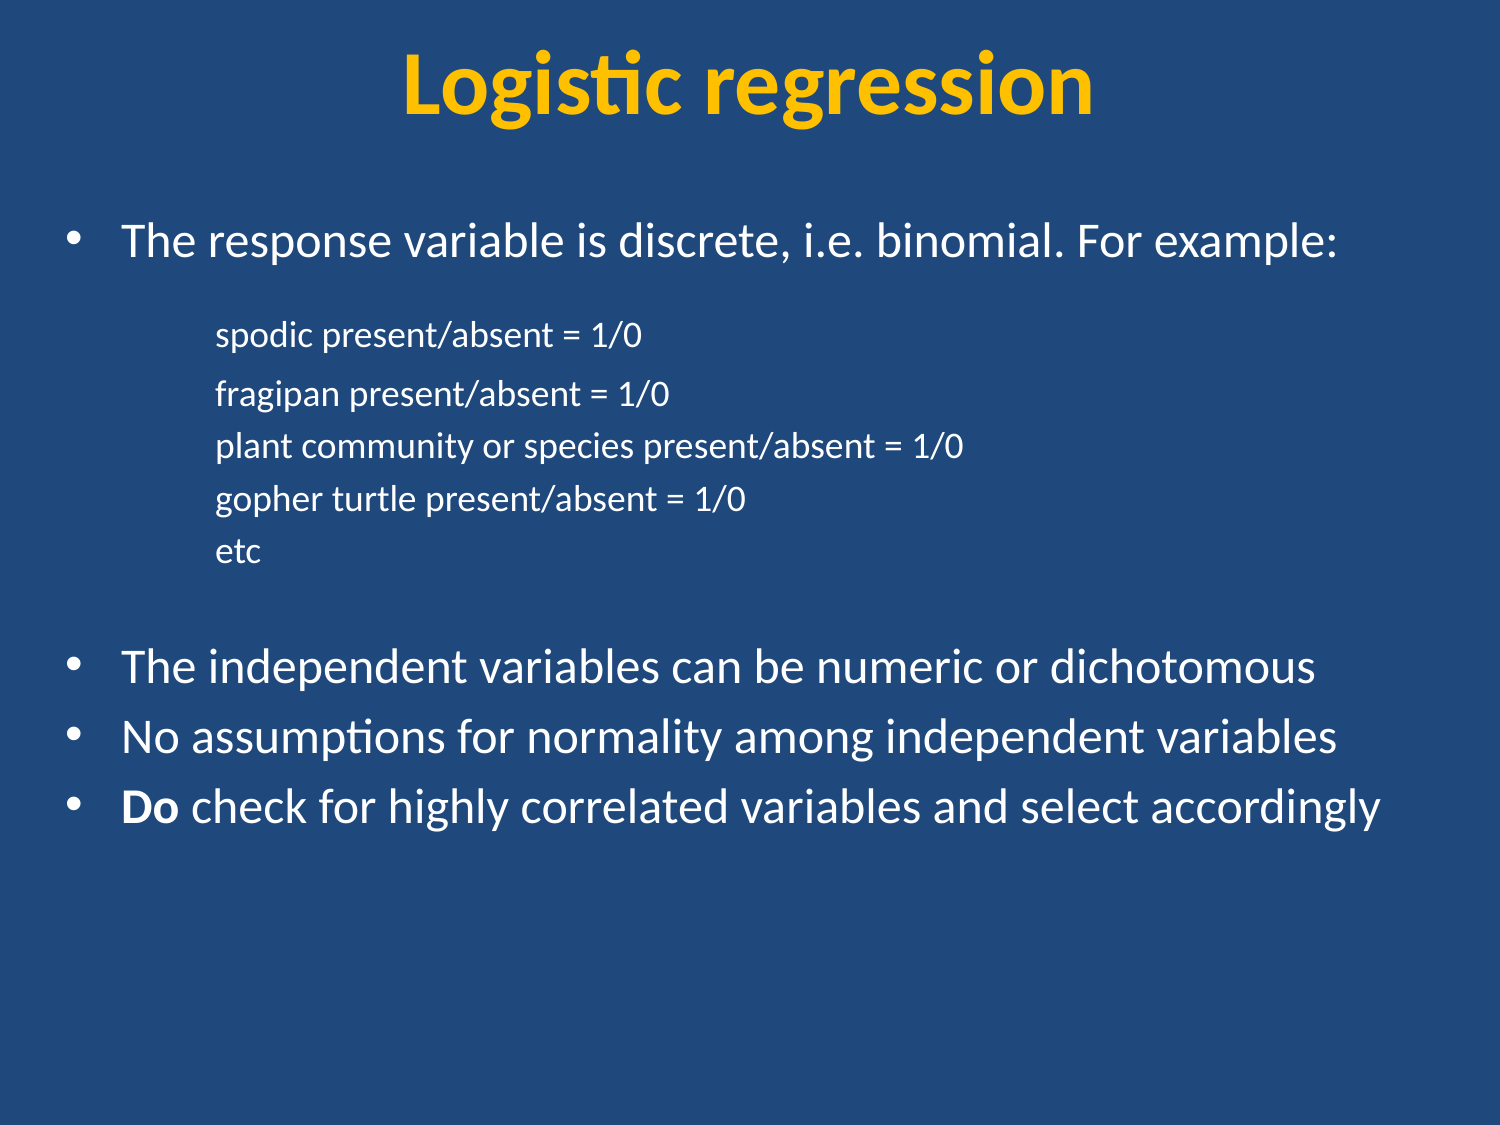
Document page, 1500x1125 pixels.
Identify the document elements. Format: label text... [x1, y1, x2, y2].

list The response variable is discrete, i.e. binomial. For example: spodic present/absent = 1/0 fragipan present/absent = 1/0 plant community or species present/absent = 1/0 gopher turtle present/absent = 1/0 etc The independent variables can be numeric or dichotomous No assumptions for normality among independent variables Do check for highly correlated variables and select accordingly [50, 200, 1400, 1040]
title Logistic regression [75, 3, 1425, 154]
